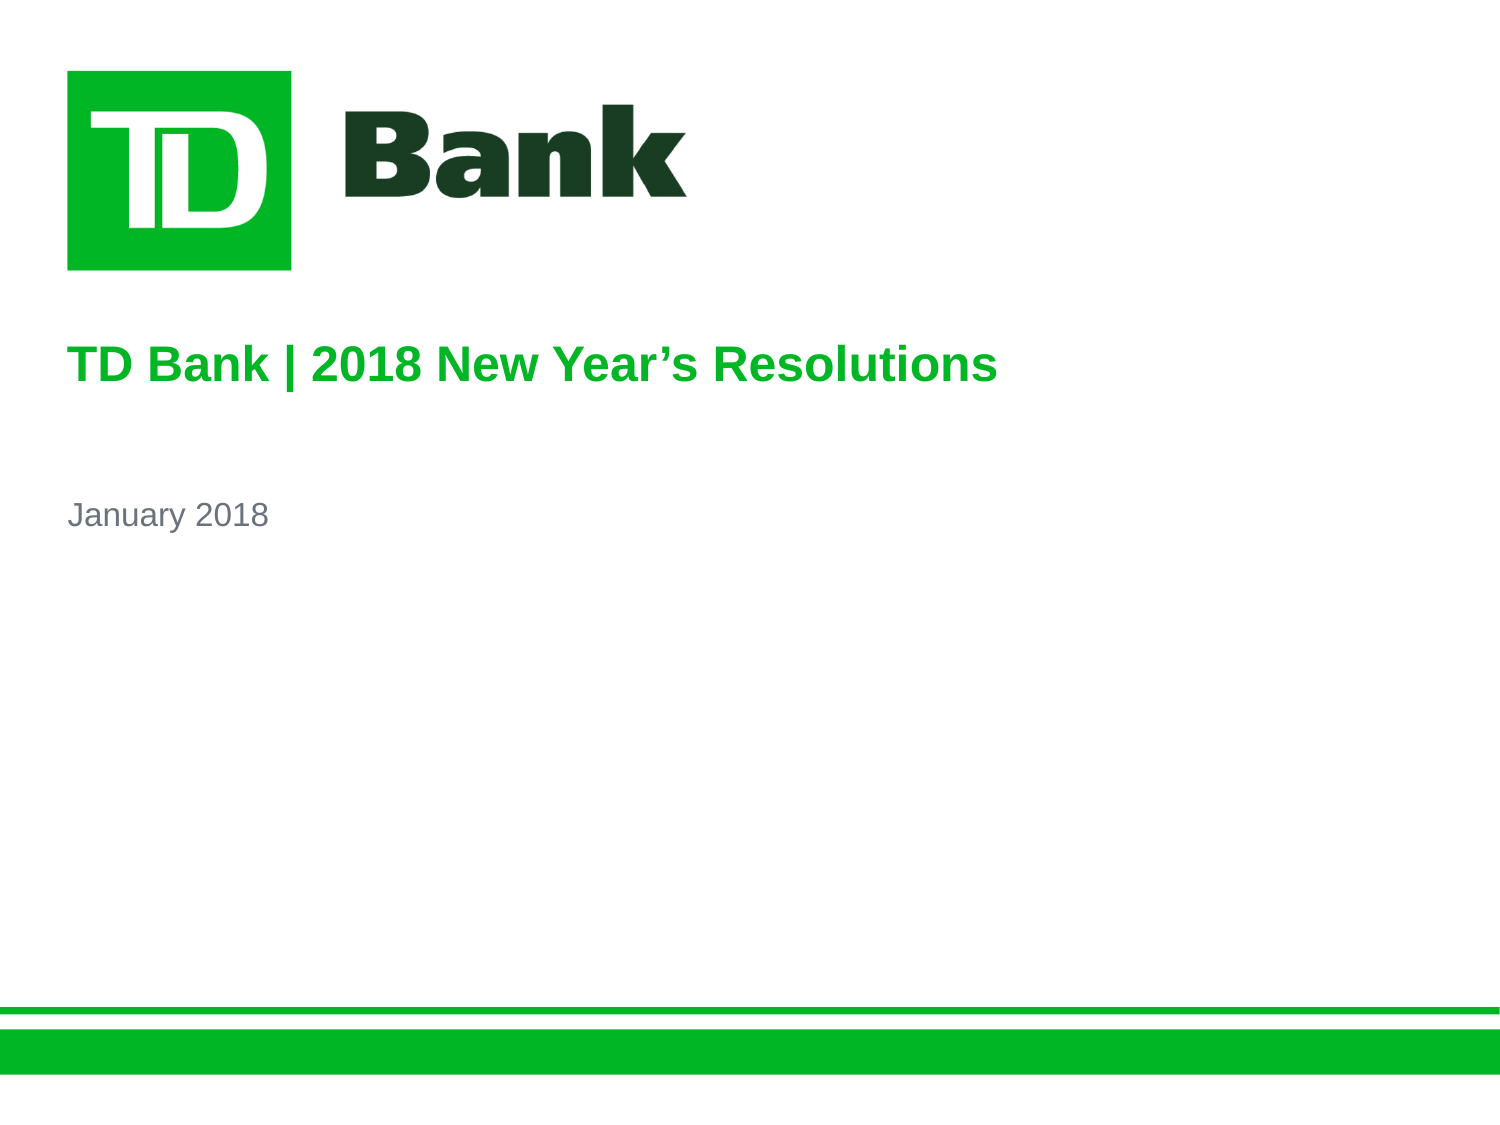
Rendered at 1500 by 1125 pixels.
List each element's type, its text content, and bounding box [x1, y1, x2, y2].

subtitle January 2018 [67, 496, 1477, 614]
picture [64, 66, 702, 272]
title TD Bank | 2018 New Year’s Resolutions [66, 337, 1477, 727]
